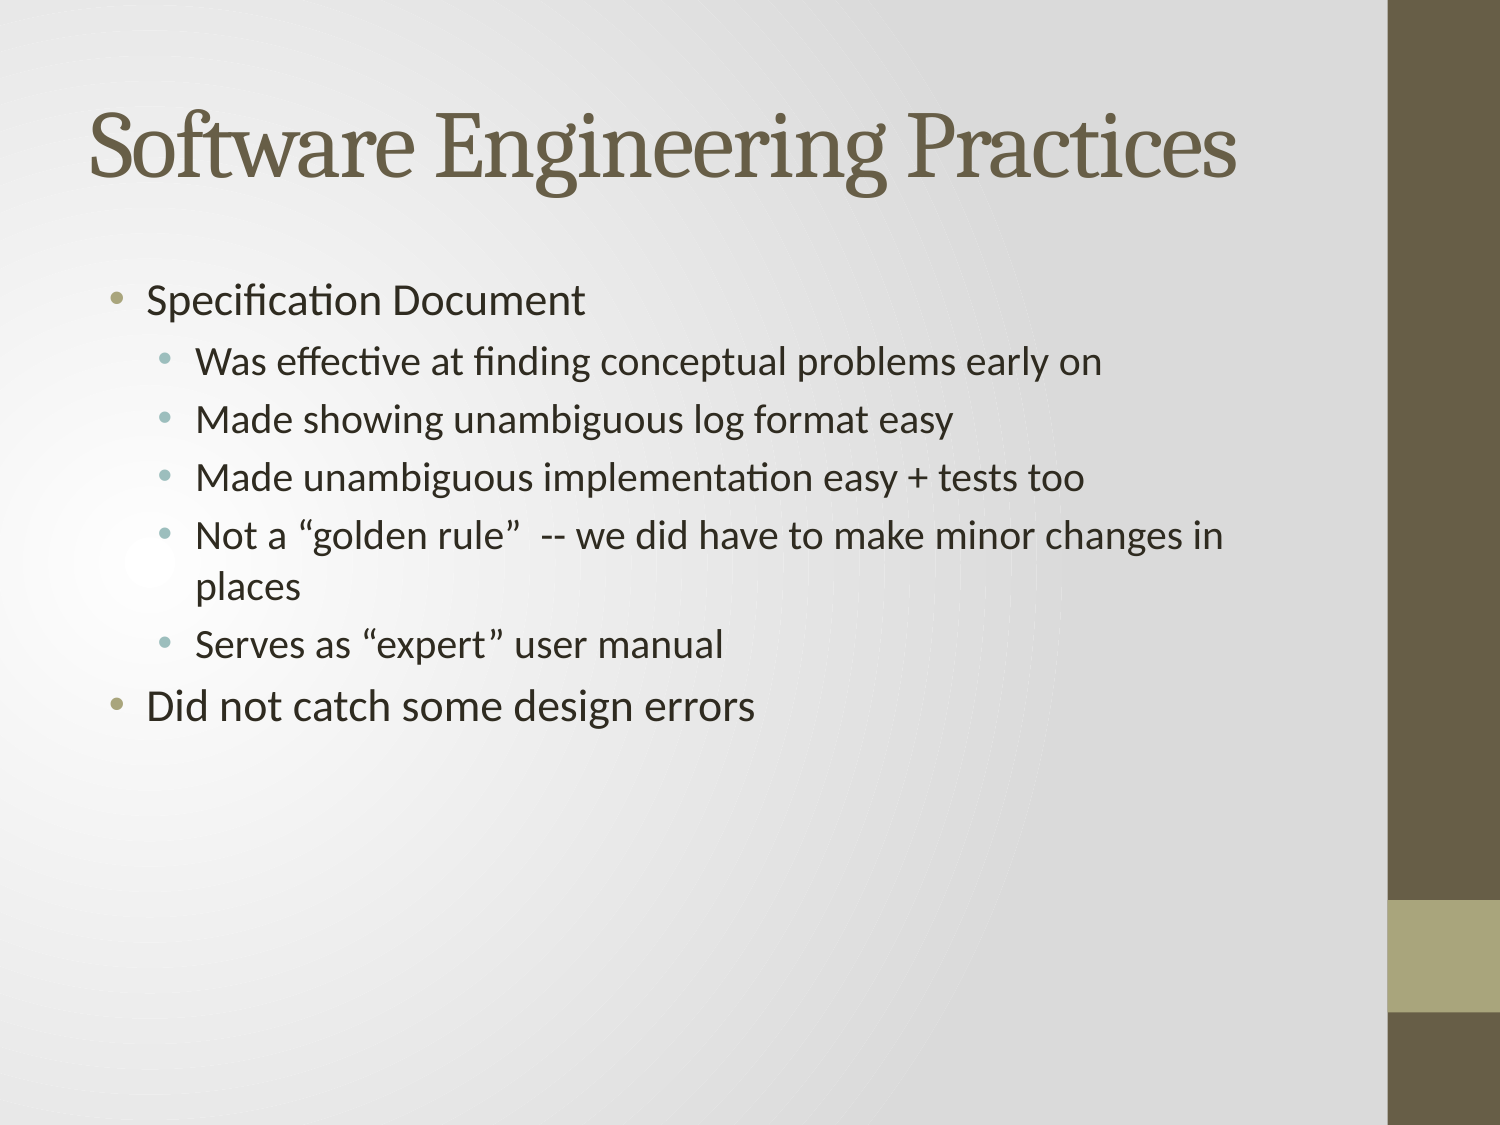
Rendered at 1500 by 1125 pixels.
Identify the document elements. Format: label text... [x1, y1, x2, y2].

title Software Engineering Practices [75, 45, 1325, 233]
list Specification Document Was effective at finding conceptual problems early on Made showing unambiguous log format easy Made unambiguous implementation easy + tests too Not a “golden rule” -- we did have to make minor changes in places Serves as “expert” user manual Did not catch some design errors [75, 262, 1325, 1050]
